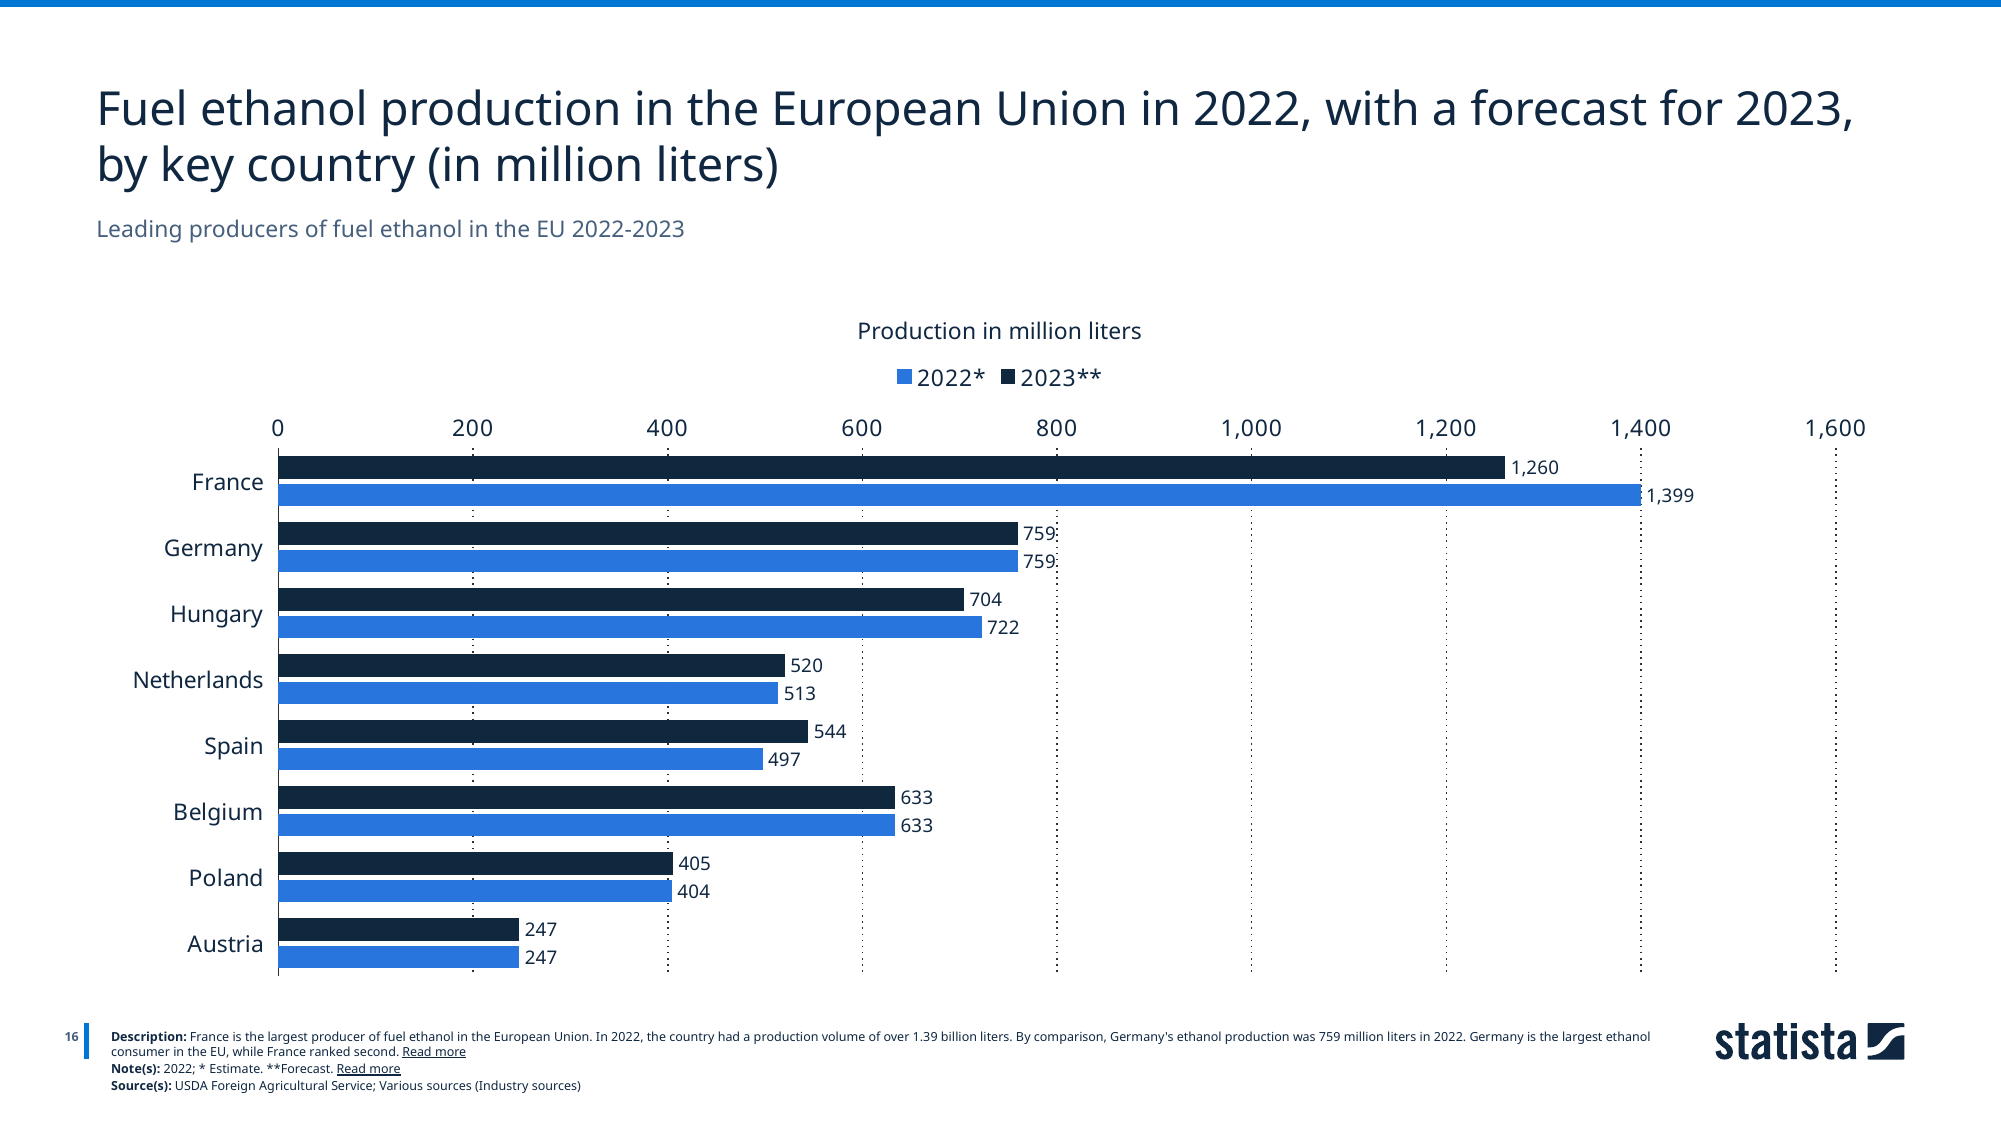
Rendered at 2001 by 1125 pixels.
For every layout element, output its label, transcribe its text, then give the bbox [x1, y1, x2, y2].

text_box [0, 0, 2000, 10]
text_box [143, 1018, 1465, 1069]
text_box Description: France is the largest producer of fuel ethanol in the European Union. In 2022, the country had a production volume of over 1.39 billion liters. By comparison, Germany's ethanol production was 759 million liters in 2022. Germany is the largest ethanol consumer in the EU, while France ranked second. Read more Note(s): 2022; * Estimate. **Forecast. Read more Source(s): USDA Foreign Agricultural Service; Various sources (Industry sources) [94, 1019, 1669, 1110]
text_box 16 [0, 1019, 96, 1069]
chart [95, 343, 1904, 990]
text_box [1712, 1019, 1908, 1063]
text_box Fuel ethanol production in the European Union in 2022, with a forecast for 2023, by key country (in million liters) [79, 68, 1920, 200]
text_box Leading producers of fuel ethanol in the EU 2022-2023 [79, 205, 1920, 260]
text_box Production in million liters [797, 307, 1203, 341]
